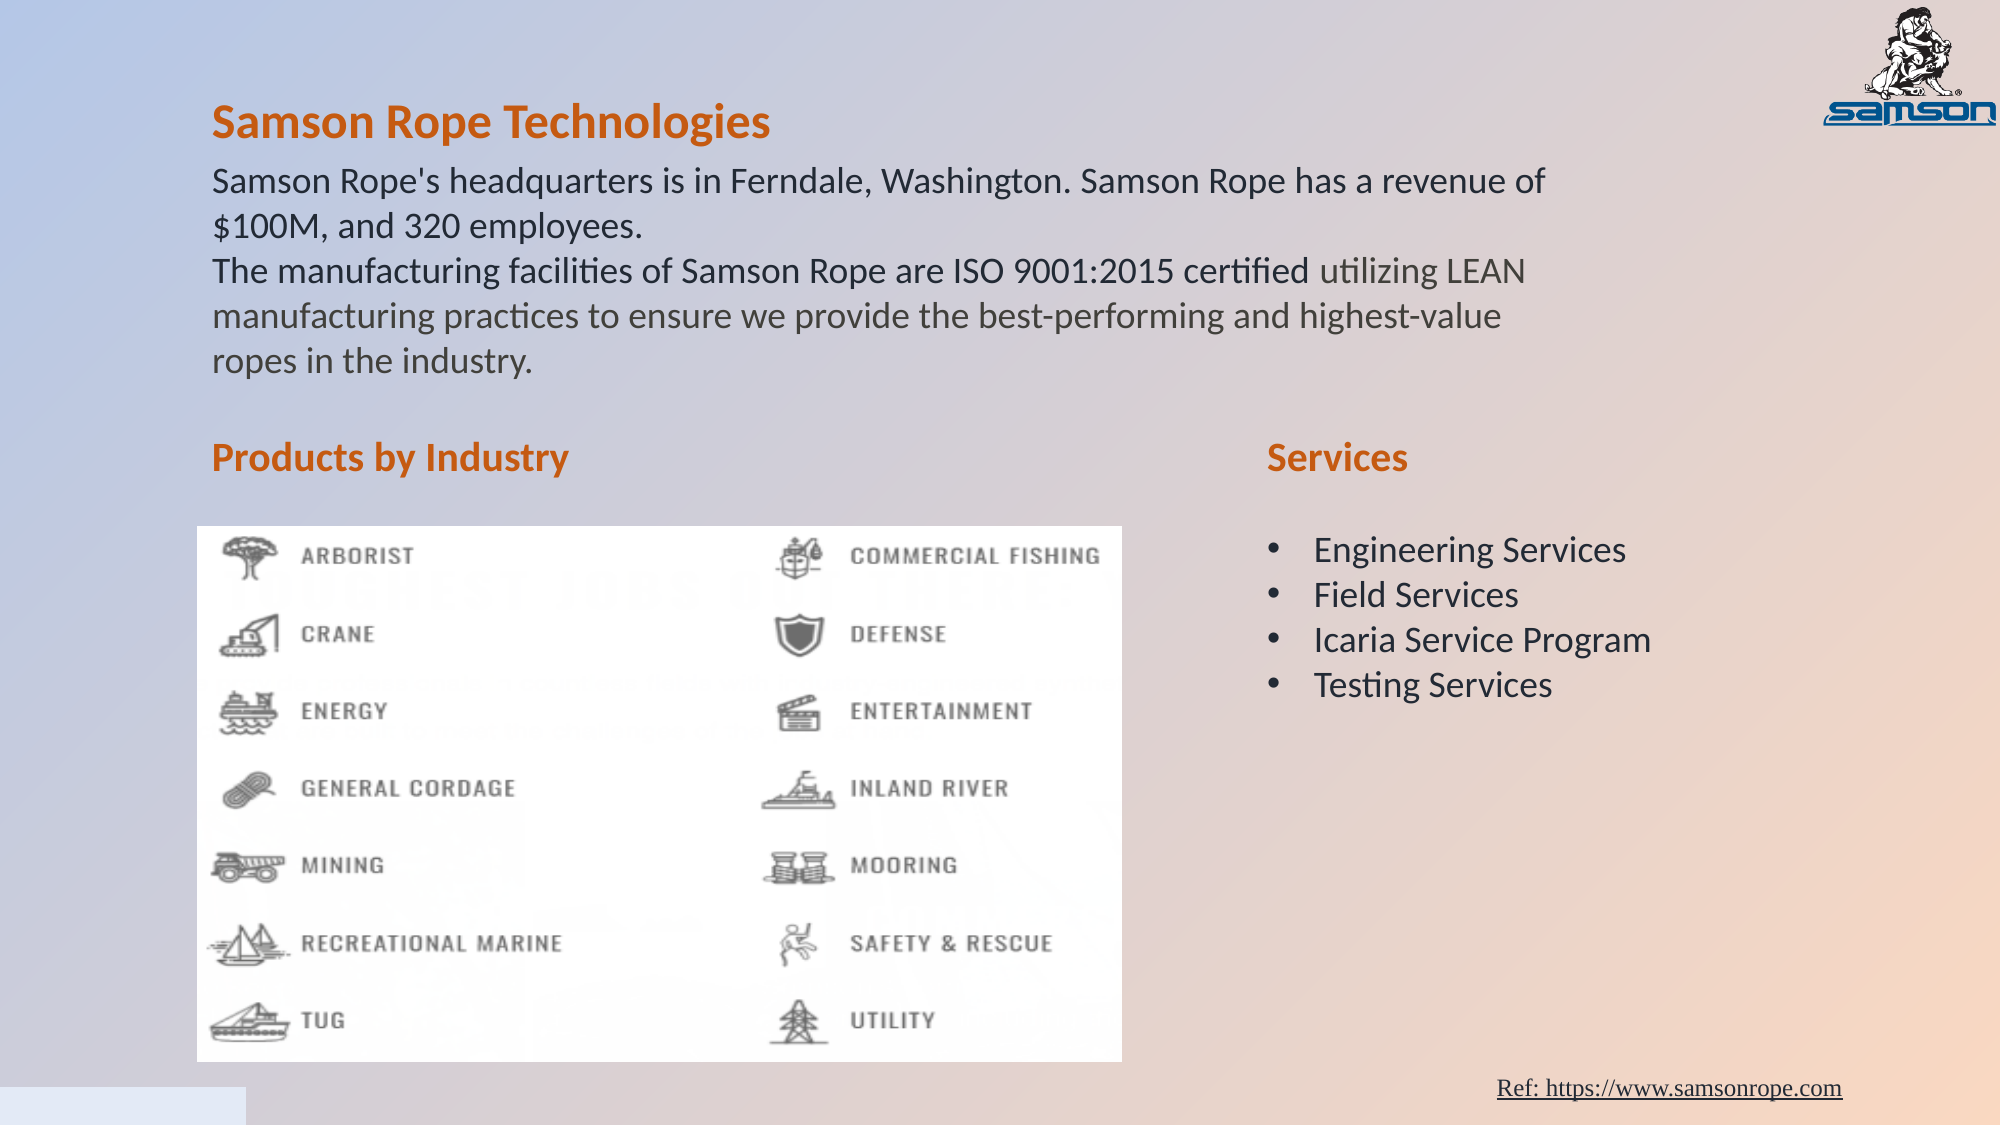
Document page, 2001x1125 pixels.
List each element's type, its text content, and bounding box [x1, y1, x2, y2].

text_box Samson Rope's headquarters is in Ferndale, Washington. Samson Rope has a revenue of $100M, and 320 employees. The manufacturing facilities of Samson Rope are ISO 9001:2015 certified utilizing LEAN manufacturing practices to ensure we provide the best-performing and highest-value ropes in the industry. [197, 148, 1611, 434]
picture [197, 526, 1122, 1062]
text_box Products by Industry [197, 422, 1068, 488]
text_box Samson Rope Technologies [197, 81, 1068, 157]
picture [1823, 7, 1996, 126]
text_box Services Engineering Services Field Services Icaria Service Program Testing Services [1252, 422, 1850, 713]
text_box Ref: https://www.samsonrope.com [914, 1064, 1858, 1110]
